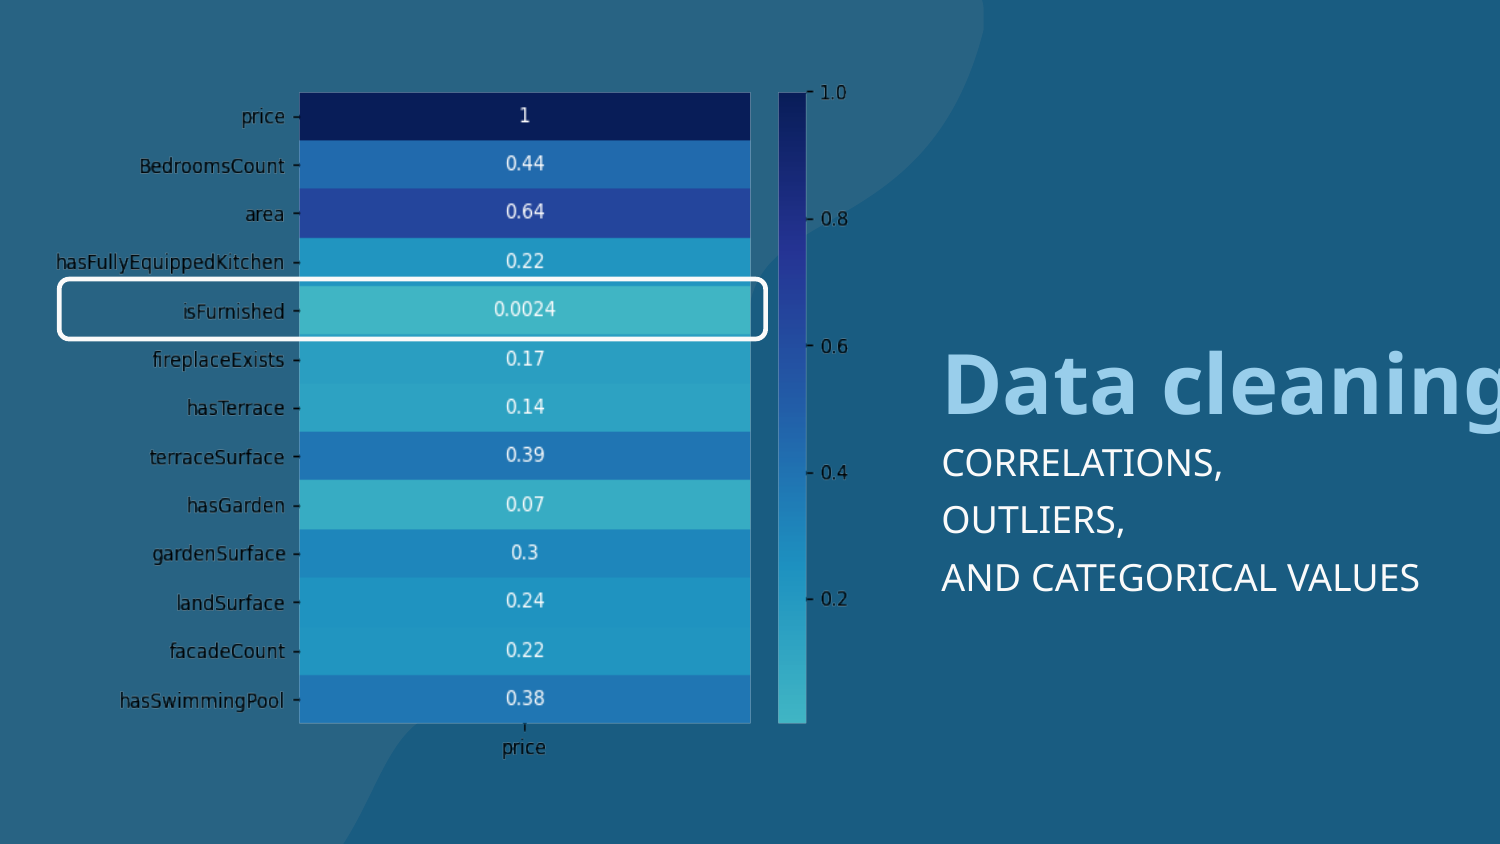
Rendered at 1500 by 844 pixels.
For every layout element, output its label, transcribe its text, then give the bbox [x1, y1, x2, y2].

subtitle CORRELATIONS, OUTLIERS, AND CATEGORICAL VALUES [926, 423, 1479, 654]
picture [35, 61, 883, 783]
title Data cleaning [926, 300, 1500, 546]
